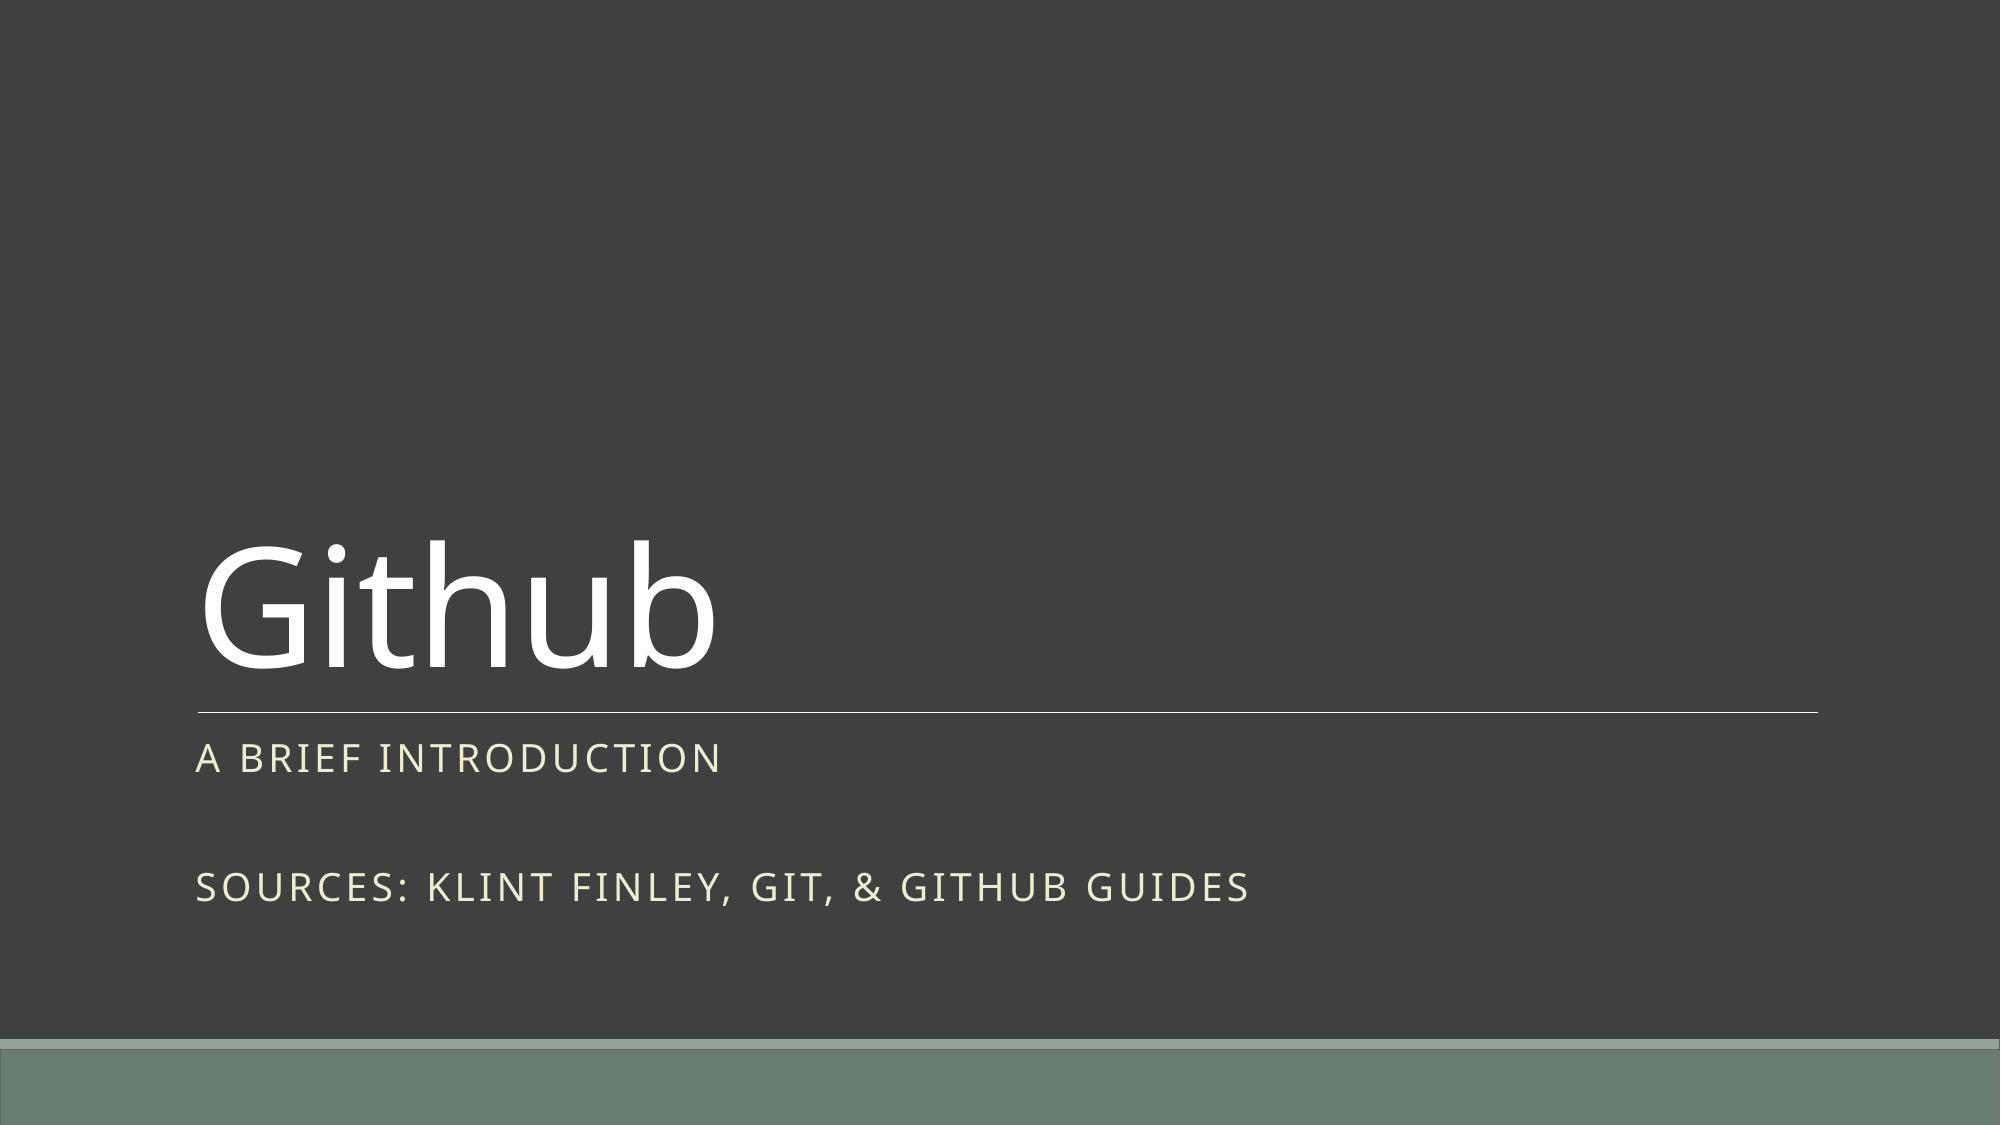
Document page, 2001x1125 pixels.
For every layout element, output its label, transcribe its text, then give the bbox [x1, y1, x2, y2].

subtitle A brief introduction Sources: Klint Finley, Git, & github guides [180, 730, 1831, 919]
title Github [180, 124, 1830, 710]
